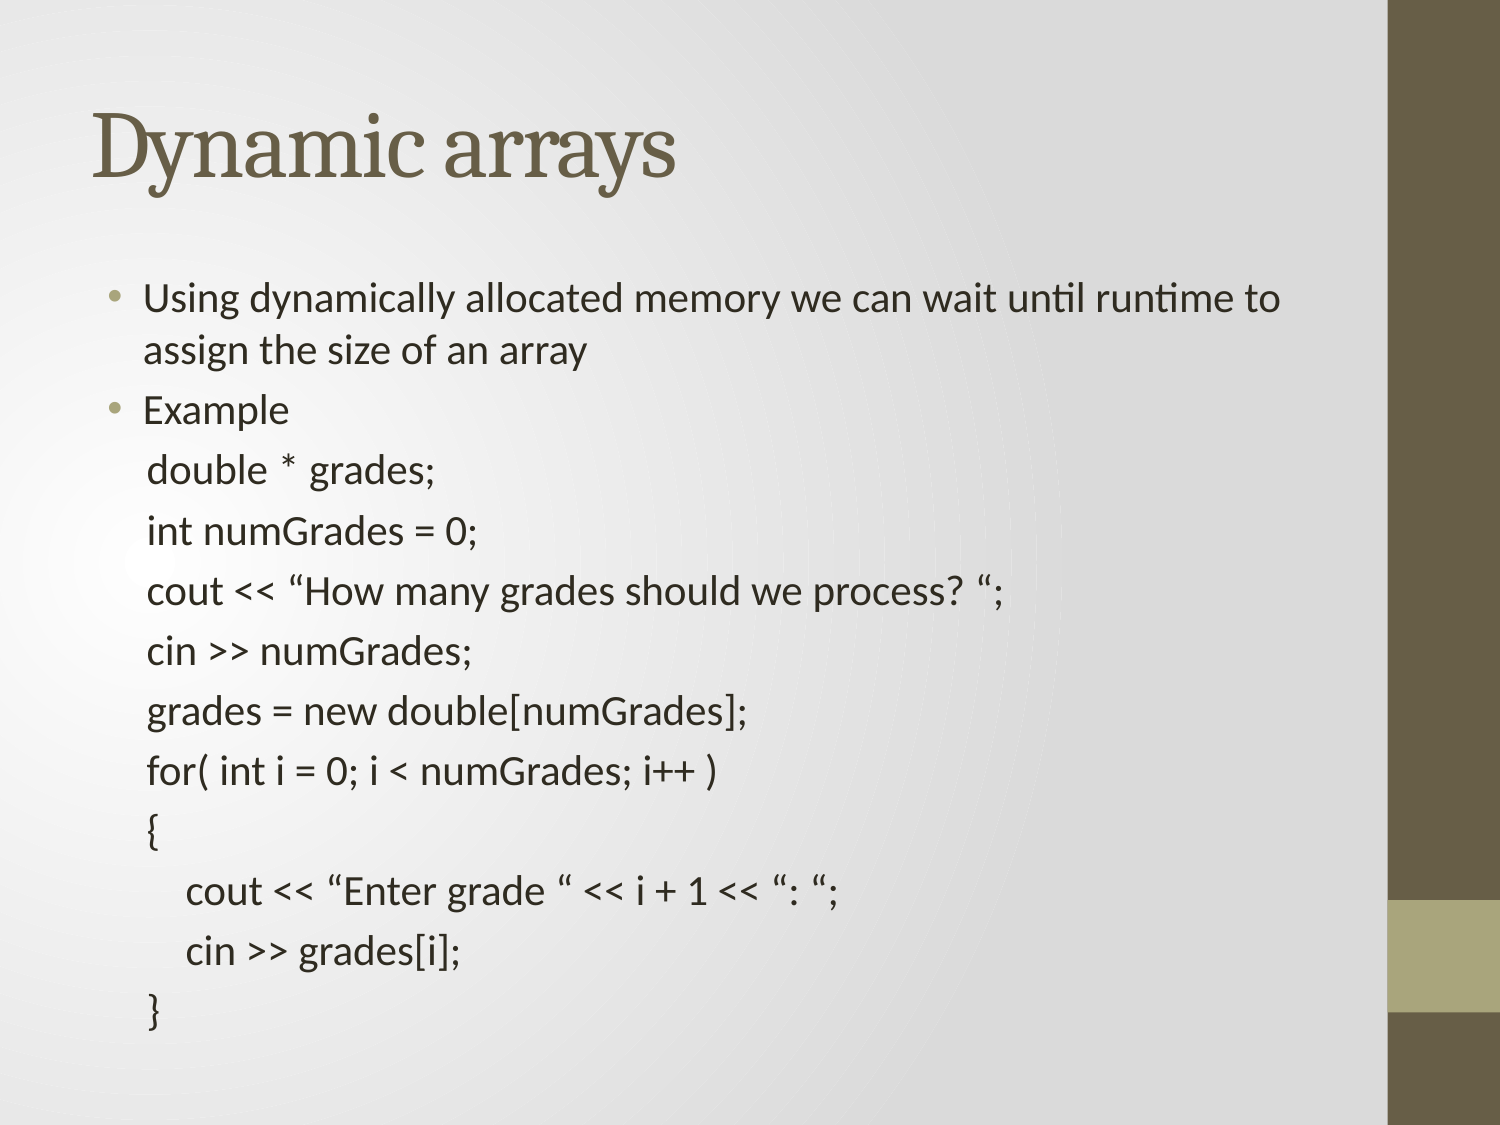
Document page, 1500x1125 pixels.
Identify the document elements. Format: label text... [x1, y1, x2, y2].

list Using dynamically allocated memory we can wait until runtime to assign the size of an array Example double * grades; int numGrades = 0; cout << “How many grades should we process? “; cin >> numGrades; grades = new double[numGrades]; for( int i = 0; i < numGrades; i++ ) { cout << “Enter grade “ << i + 1 << “: “; cin >> grades[i]; } [75, 262, 1325, 1050]
title Dynamic arrays [75, 45, 1325, 233]
